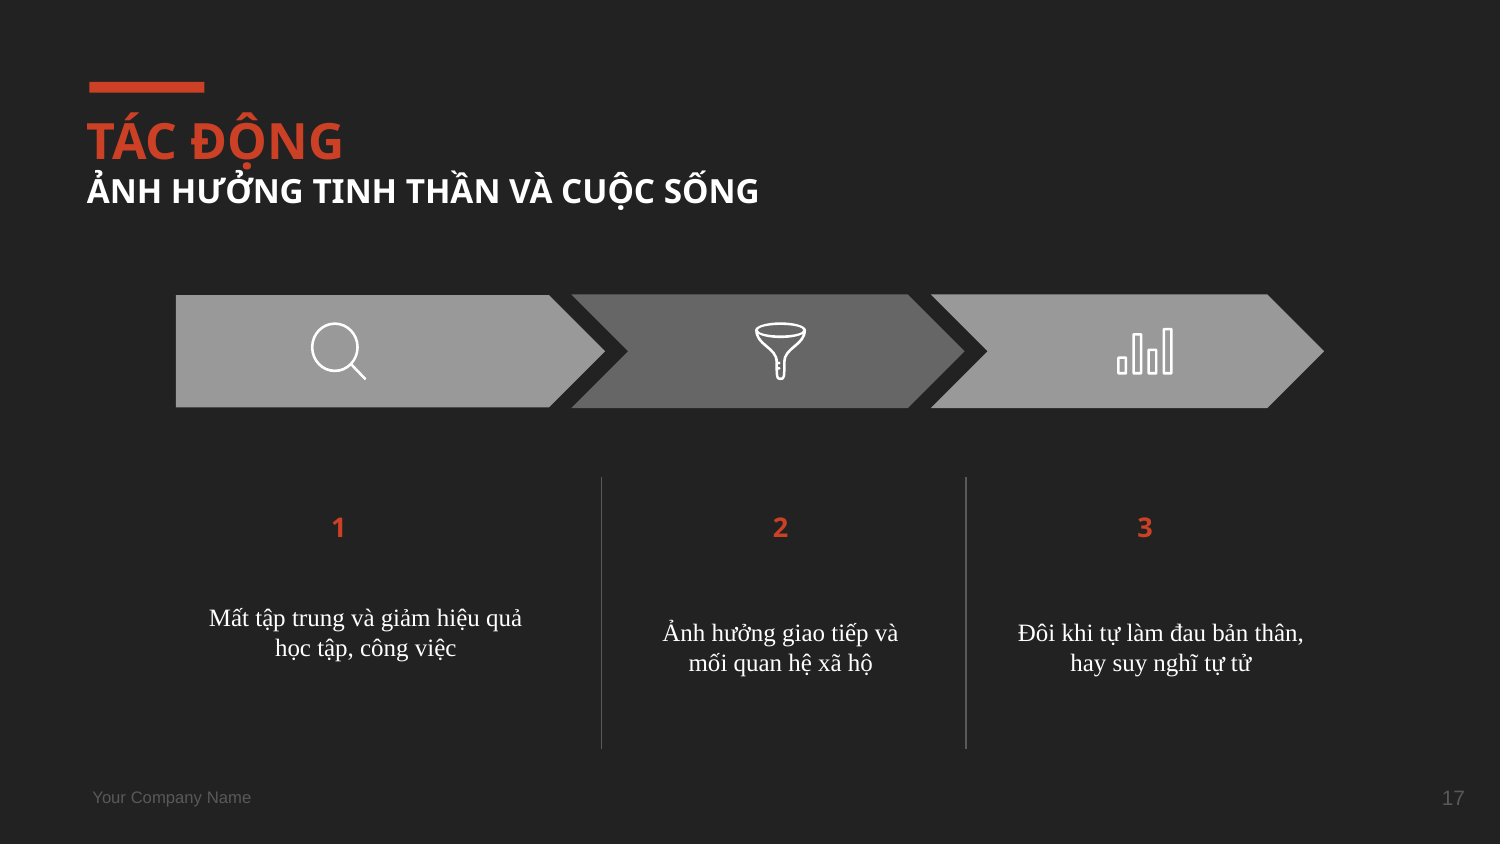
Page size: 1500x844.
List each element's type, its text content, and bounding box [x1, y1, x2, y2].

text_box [175, 294, 1325, 749]
slide_number 17 [1389, 764, 1480, 830]
title TÁC ĐỘNG ẢNH HƯỞNG TINH THẦN VÀ CUỘC SỐNG [71, 95, 1173, 269]
